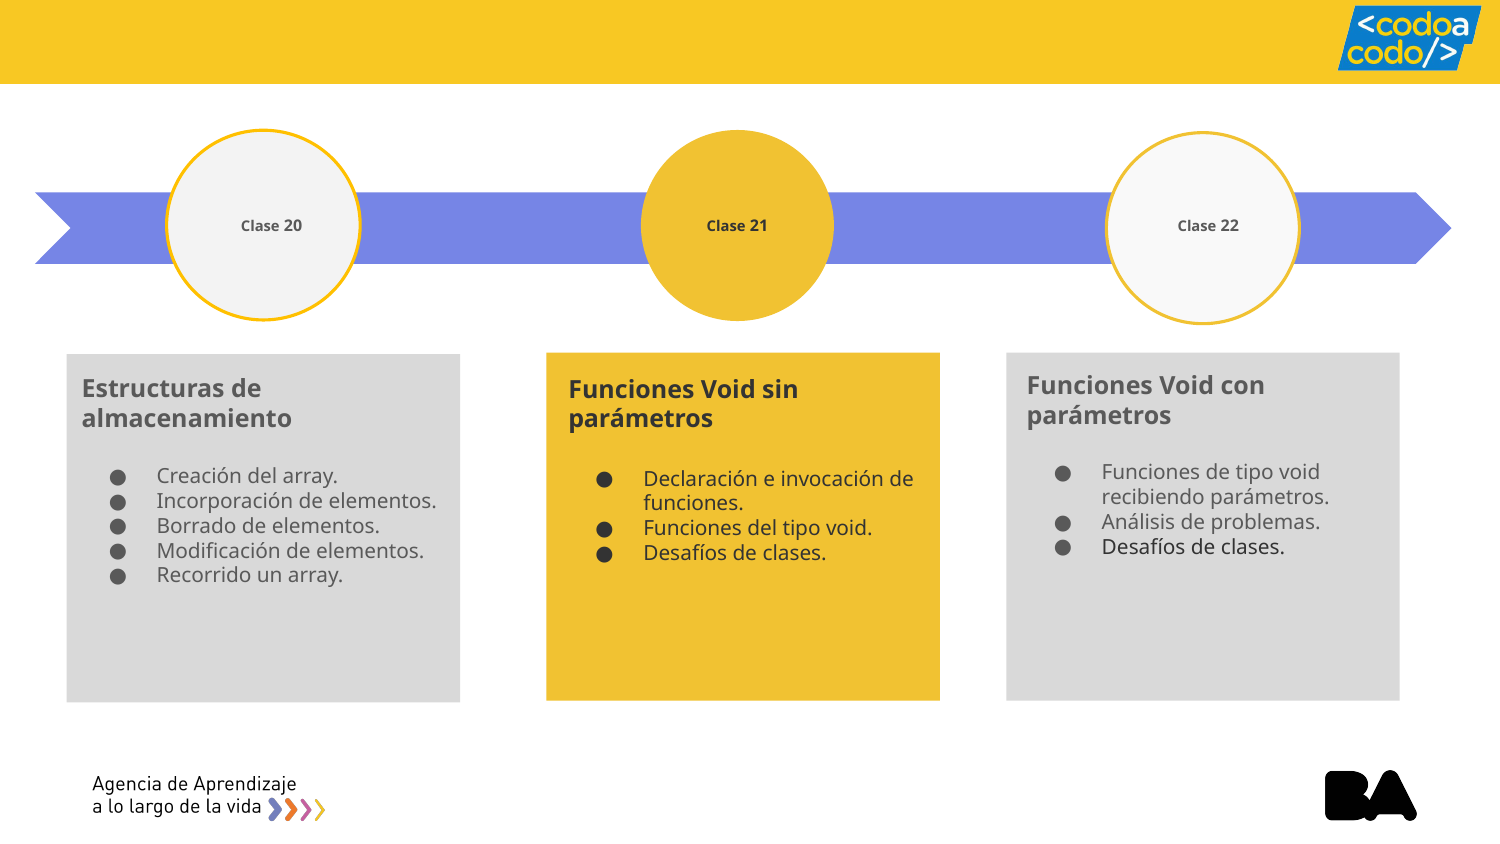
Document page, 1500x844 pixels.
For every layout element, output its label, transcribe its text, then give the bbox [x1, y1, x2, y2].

title Clase 21 [662, 200, 813, 250]
title Funciones Void con parámetros Funciones de tipo void recibiendo parámetros. Análisis de problemas. Desafíos de clases. [1011, 354, 1405, 695]
text_box [166, 130, 361, 320]
picture [1325, 770, 1417, 821]
title Clase 20 [196, 200, 347, 250]
picture [70, 756, 344, 835]
title Clase 22 [1133, 200, 1284, 250]
text_box [66, 699, 461, 703]
picture [1337, 5, 1482, 71]
title Funciones Void sin parámetros Declaración e invocación de funciones. Funciones del tipo void. Desafíos de clases. [553, 358, 947, 699]
text_box Estructuras de almacenamiento Creación del array. Incorporación de elementos. Borrado de elementos. Modificación de elementos. Recorrido un array. [66, 357, 461, 699]
